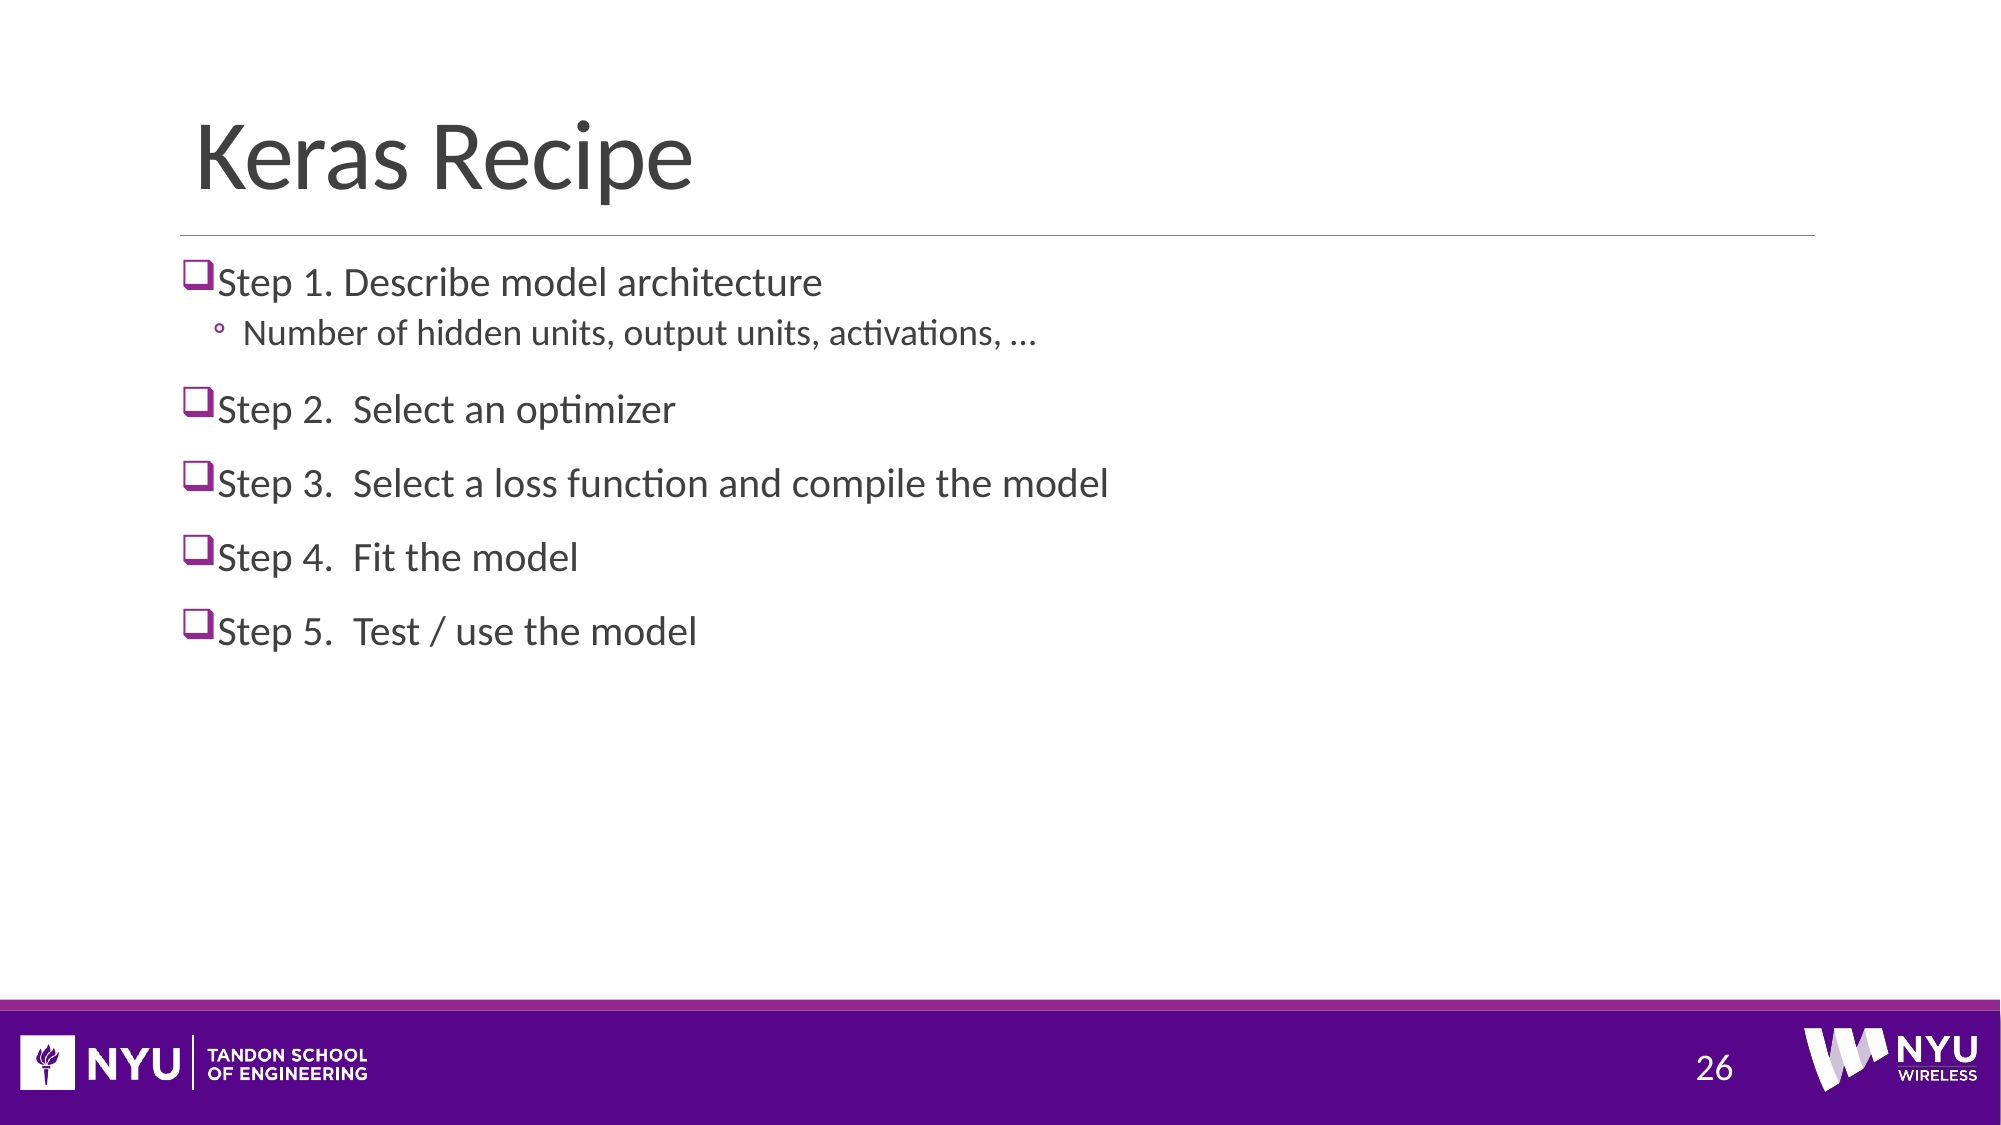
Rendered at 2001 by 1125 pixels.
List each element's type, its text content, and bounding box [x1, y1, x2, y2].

title Keras Recipe [180, 47, 1830, 218]
list Step 1. Describe model architecture Number of hidden units, output units, activations, … Step 2. Select an optimizer Step 3. Select a loss function and compile the model Step 4. Fit the model Step 5. Test / use the model [180, 252, 1830, 963]
slide_number 26 [1533, 1035, 1749, 1096]
